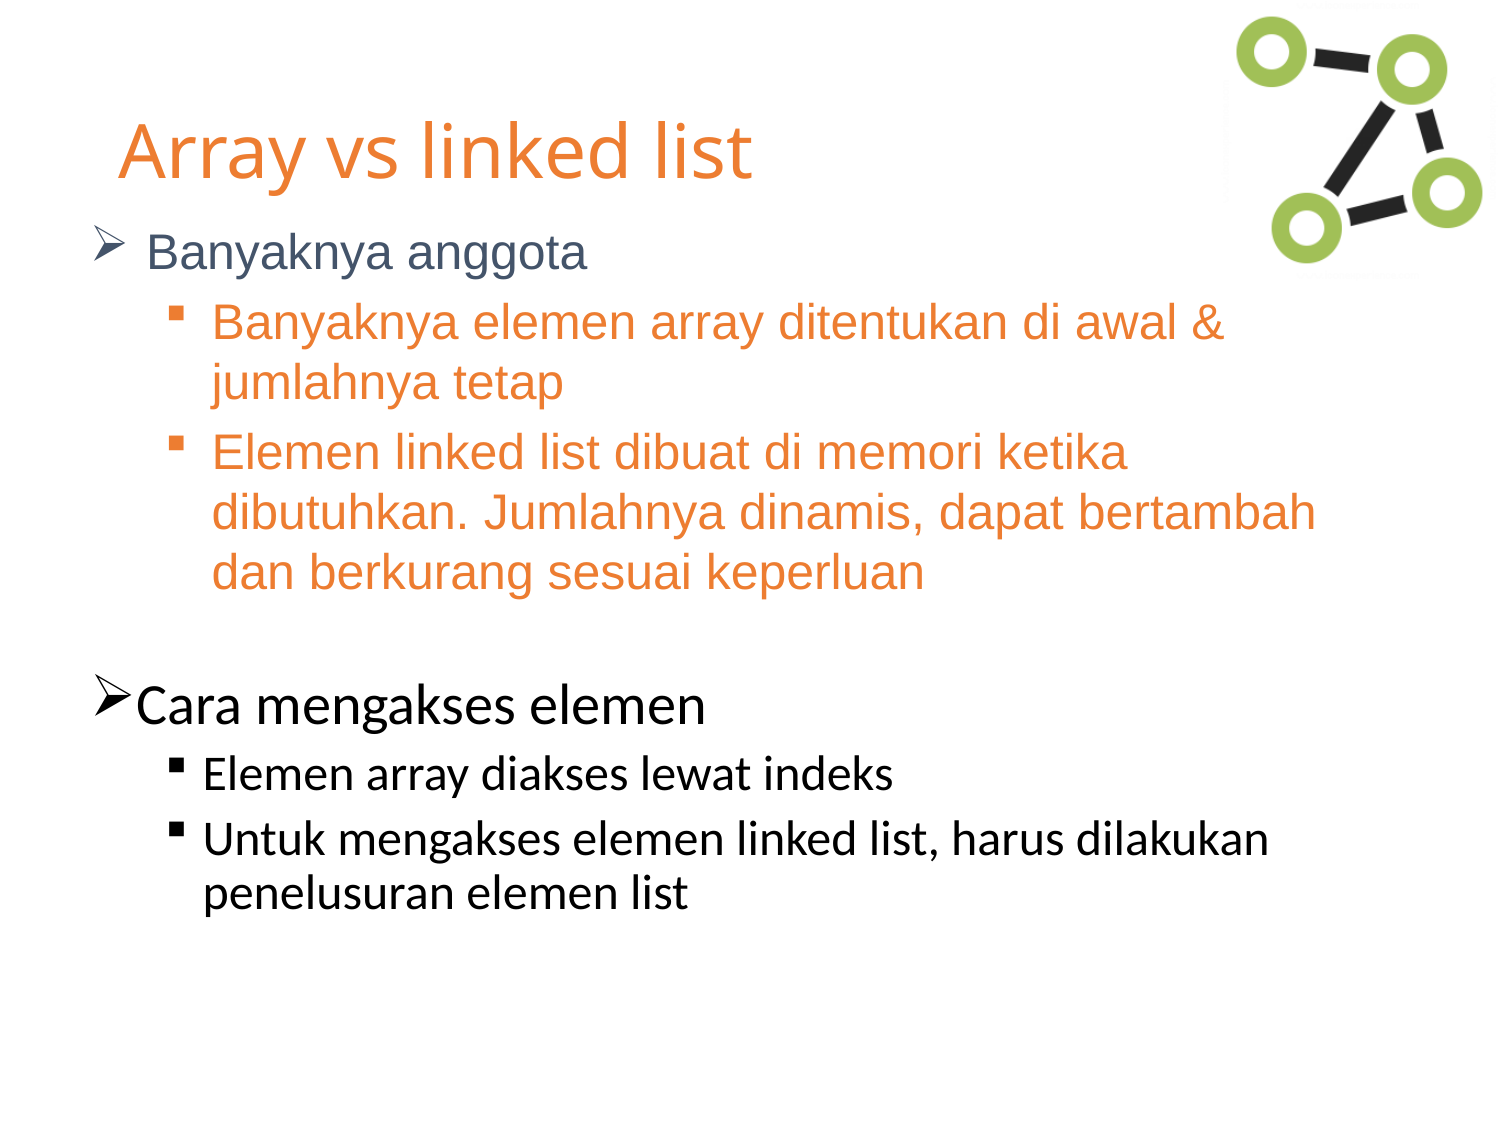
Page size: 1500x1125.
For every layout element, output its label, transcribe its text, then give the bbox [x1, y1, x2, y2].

list Cara mengakses elemen Elemen array diakses lewat indeks Untuk mengakses elemen linked list, harus dilakukan penelusuran elemen list [75, 666, 1425, 1125]
text_box Banyaknya anggota Banyaknya elemen array ditentukan di awal & jumlahnya tetap Elemen linked list dibuat di memori ketika dibutuhkan. Jumlahnya dinamis, dapat bertambah dan berkurang sesuai keperluan [74, 212, 1350, 688]
picture [1218, 0, 1500, 281]
title Array vs linked list [103, 45, 1218, 212]
